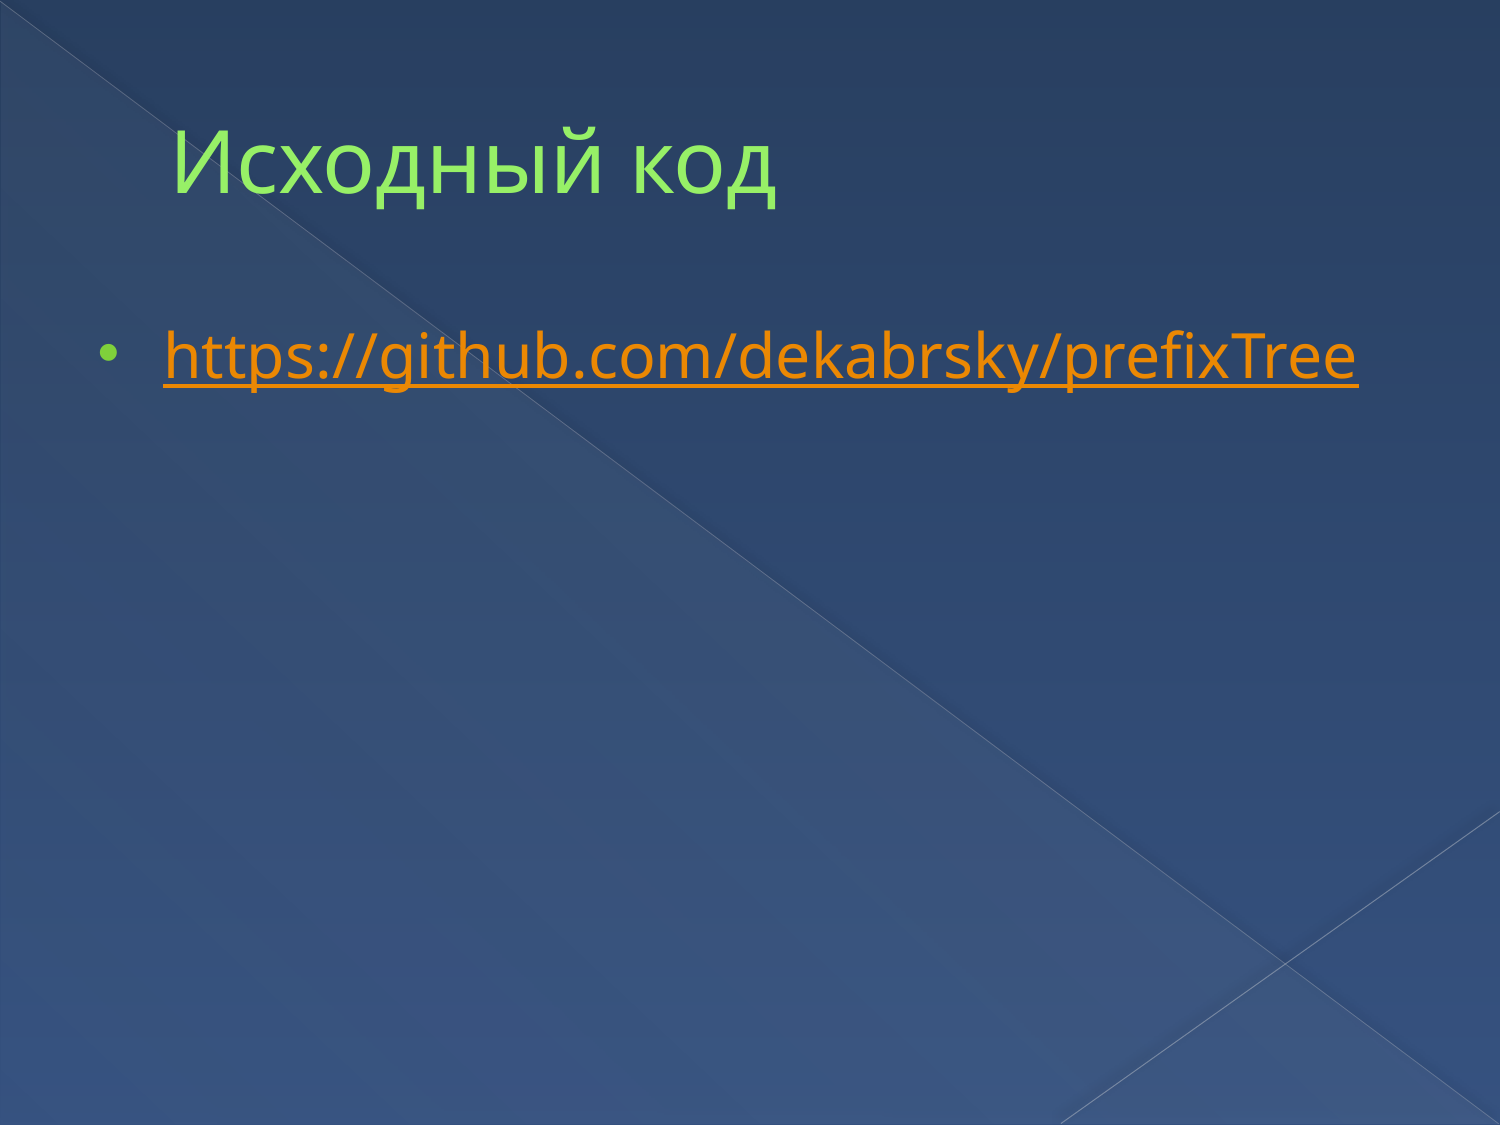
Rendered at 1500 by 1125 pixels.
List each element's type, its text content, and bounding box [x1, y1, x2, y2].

title Исходный код [75, 43, 1425, 274]
list https://github.com/dekabrsky/prefixTree [75, 308, 1425, 1059]
